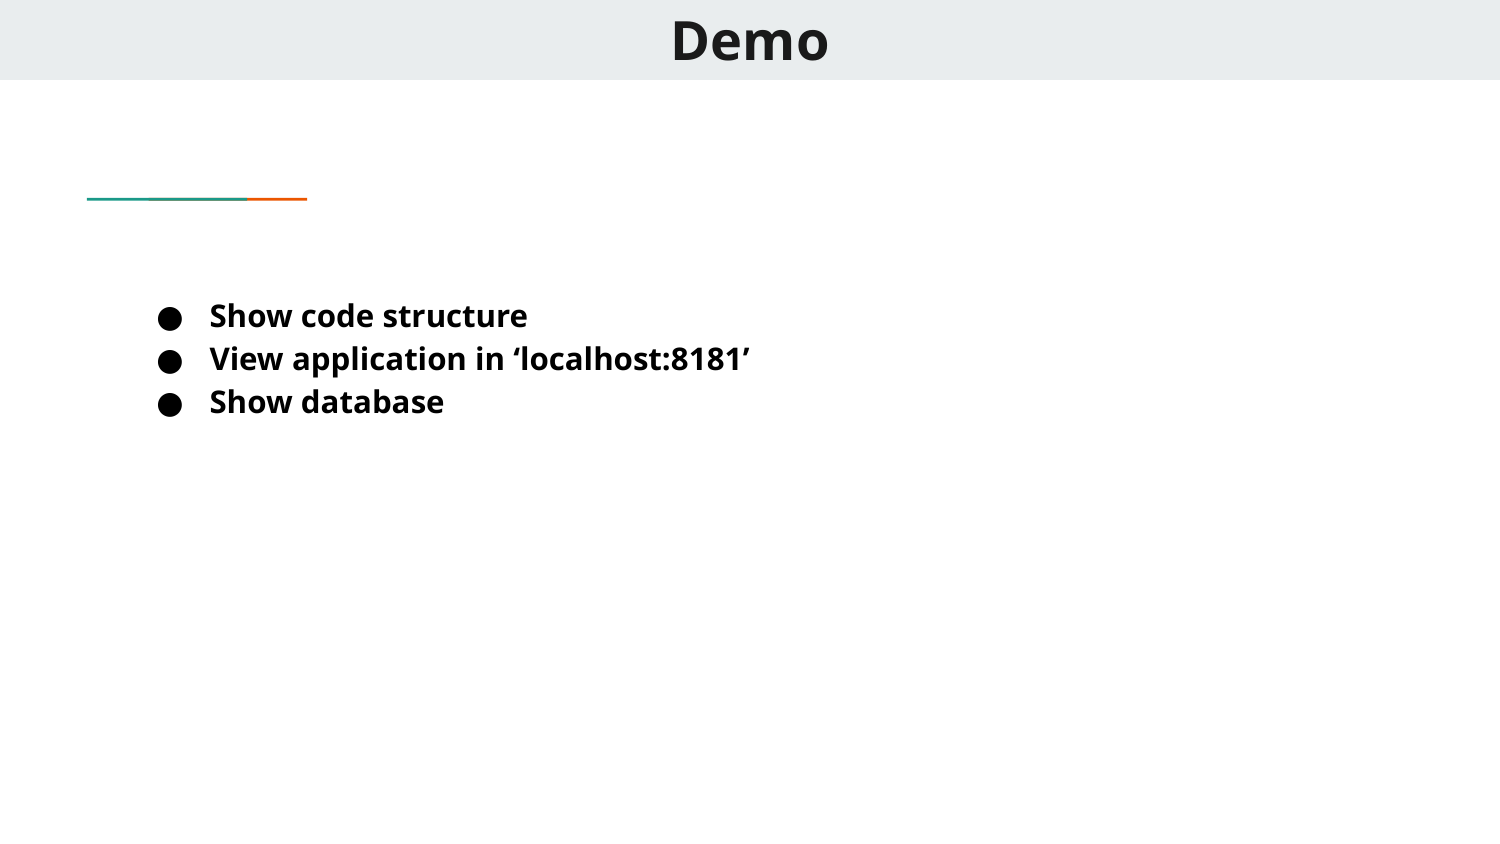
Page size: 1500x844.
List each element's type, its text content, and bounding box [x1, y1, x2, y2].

list Show code structure View application in ‘localhost:8181’ Show database [119, 275, 1381, 737]
title Demo [119, 0, 1381, 80]
